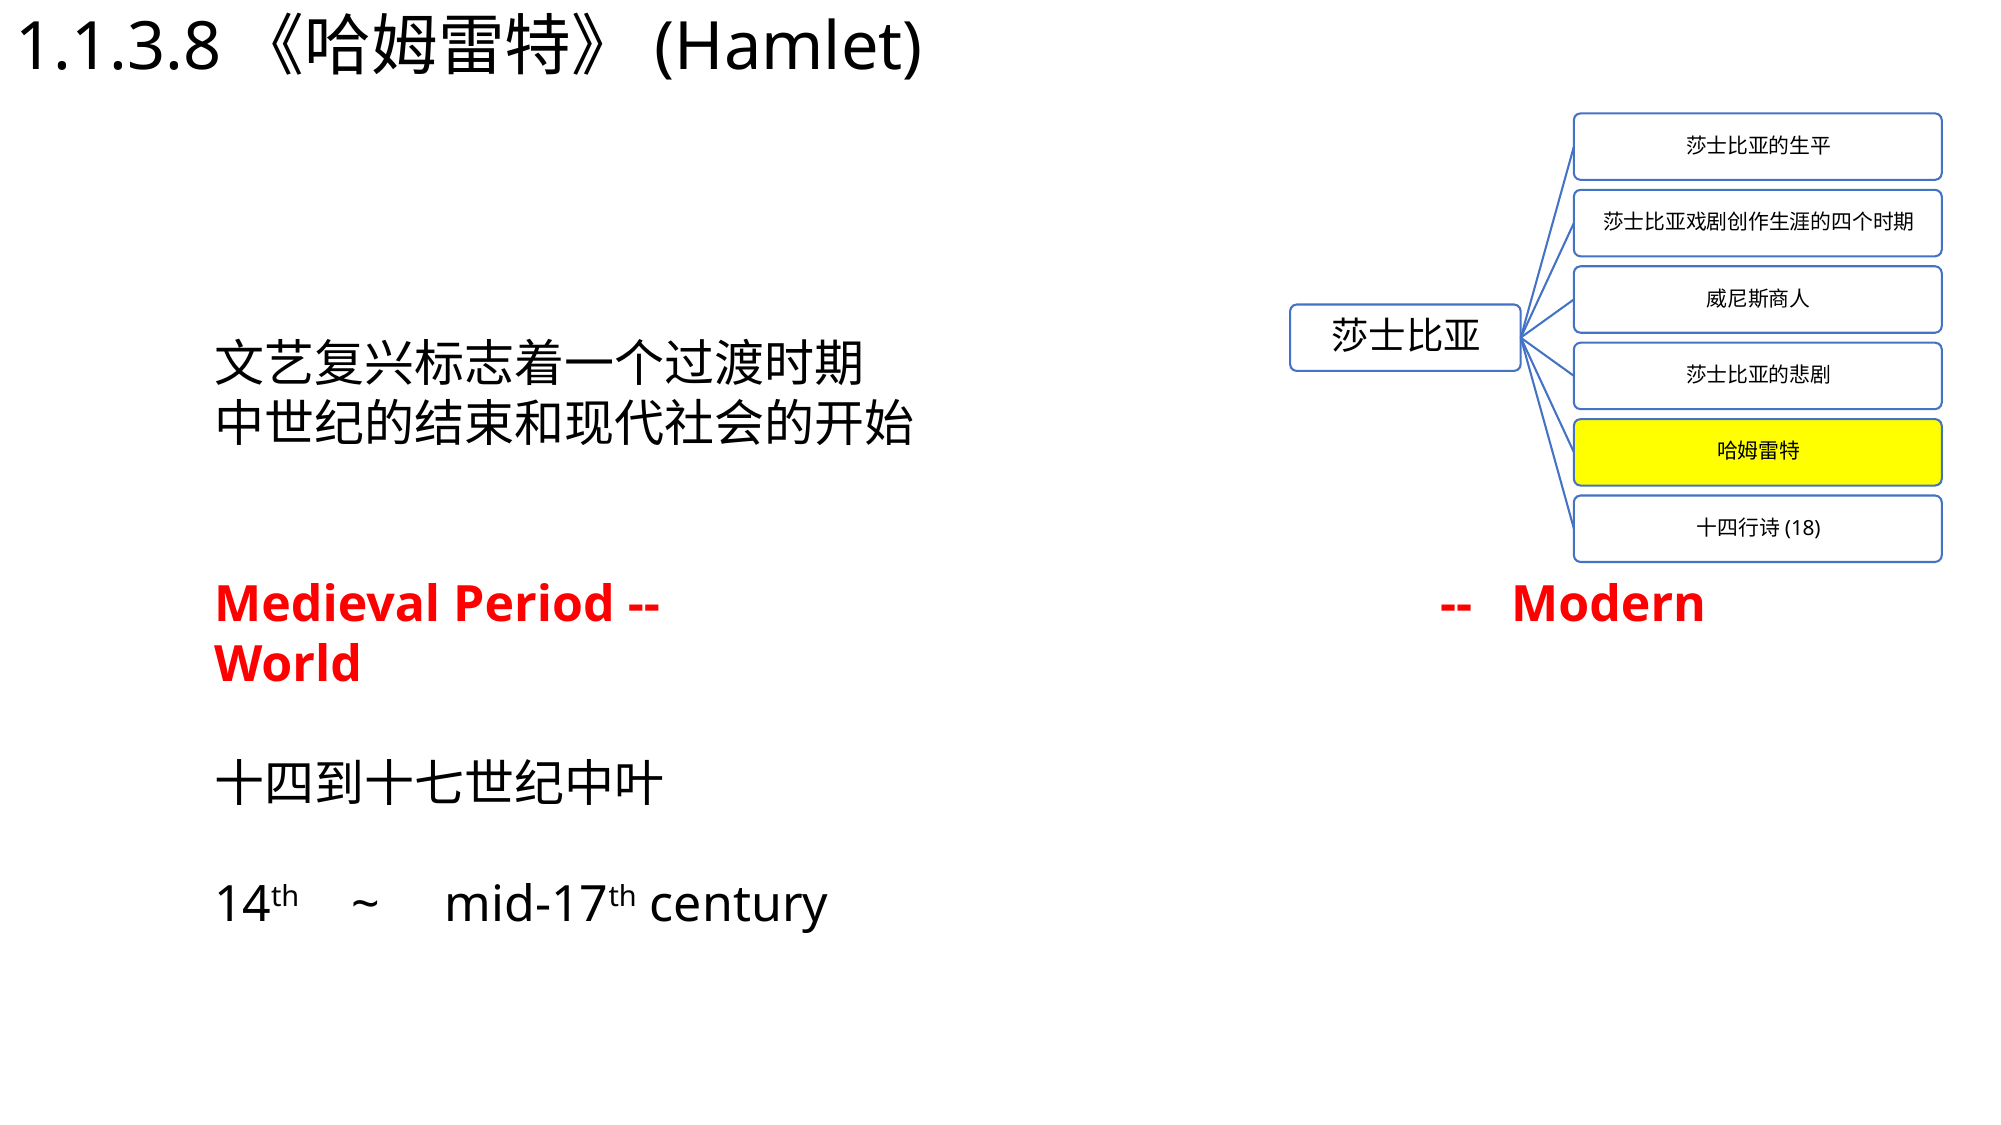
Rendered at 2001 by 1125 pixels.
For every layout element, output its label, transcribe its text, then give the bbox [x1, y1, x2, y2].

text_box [1231, 112, 2000, 563]
title 1.1.3.8《哈姆雷特》(Hamlet) [0, 0, 2000, 96]
text_box 文艺复兴标志着一个过渡时期 中世纪的结束和现代社会的开始 Medieval Period -- -- Modern World 十四到十七世纪中叶 14th ~ mid-17th century [199, 324, 1738, 1060]
